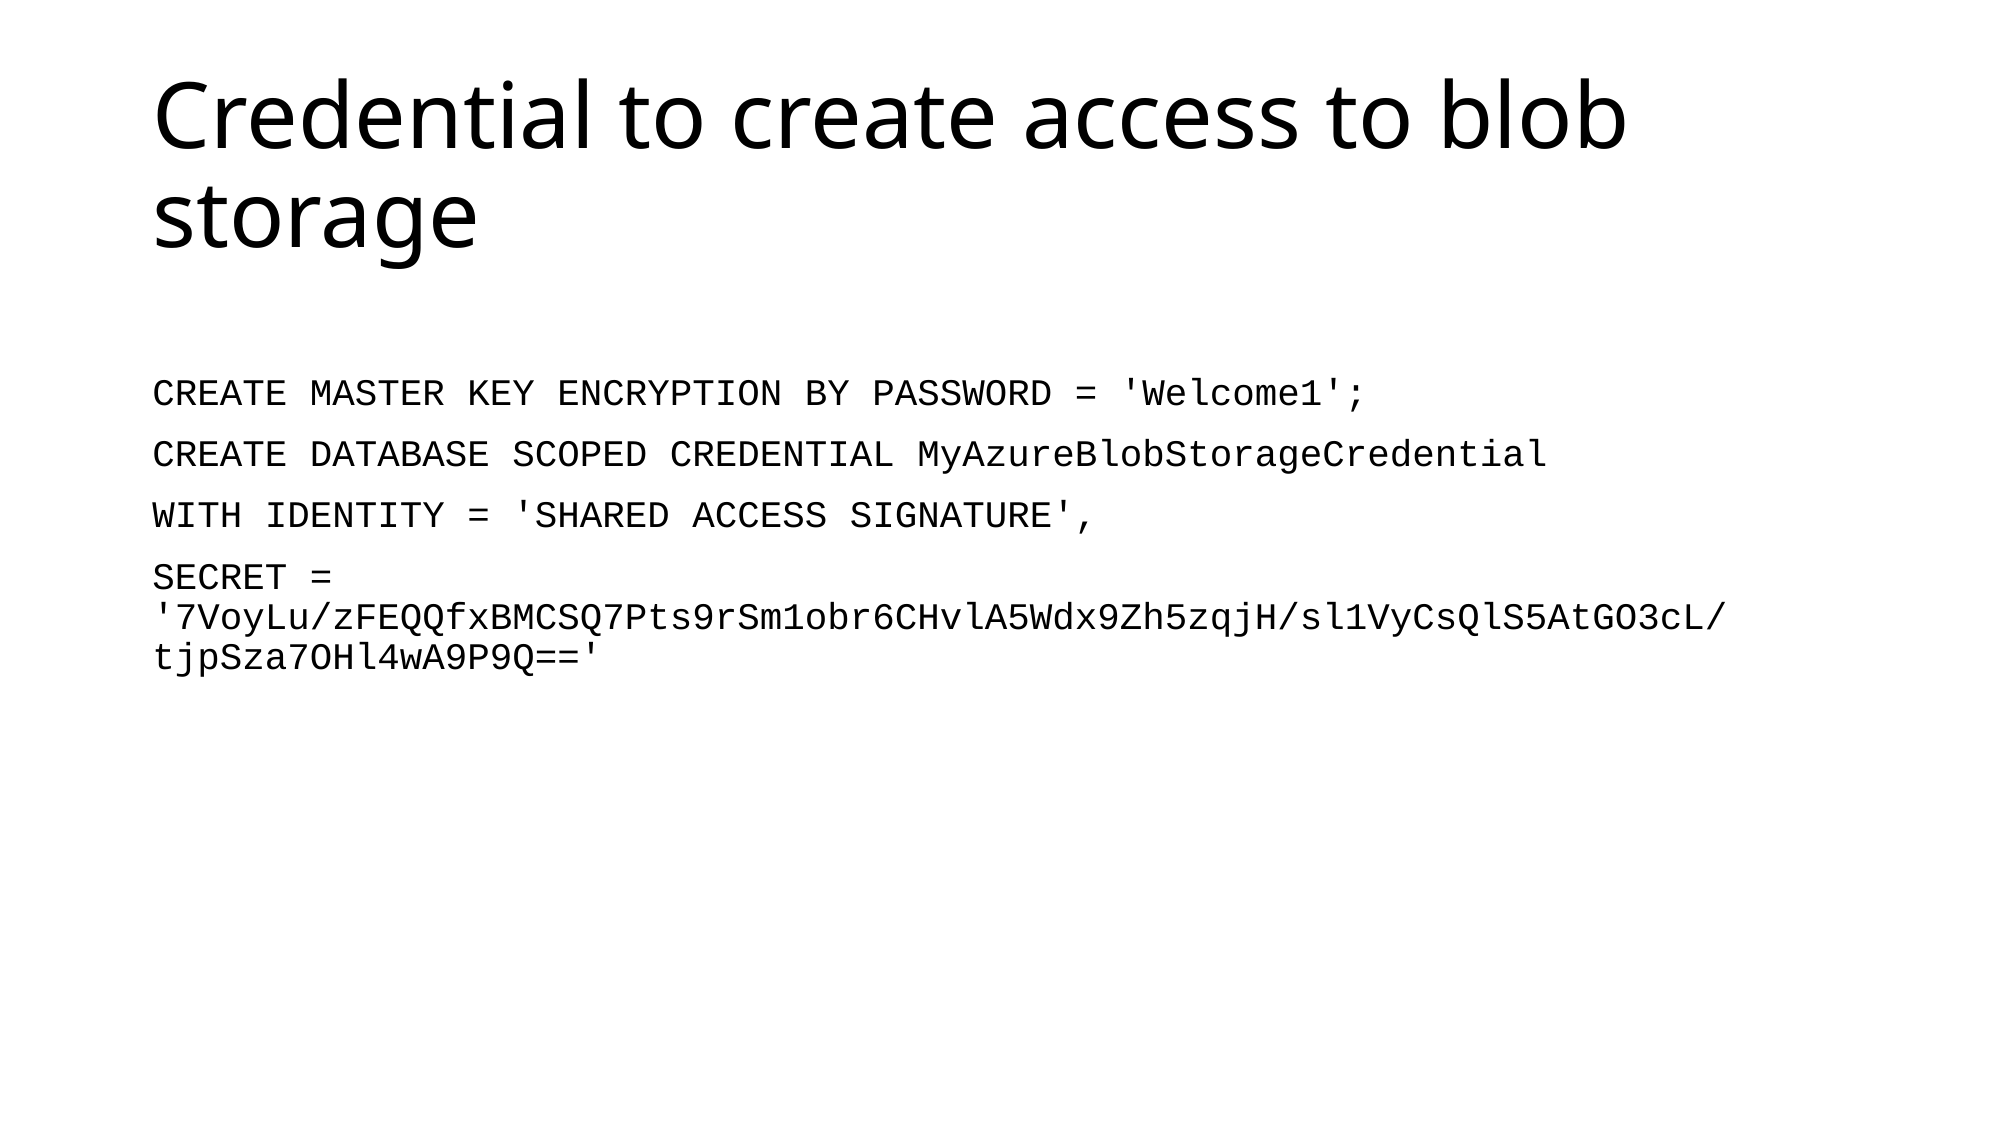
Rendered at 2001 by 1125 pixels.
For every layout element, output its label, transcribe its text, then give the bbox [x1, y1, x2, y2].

title Credential to create access to blob storage [137, 59, 1863, 278]
list CREATE MASTER KEY ENCRYPTION BY PASSWORD = 'Welcome1'; CREATE DATABASE SCOPED CREDENTIAL MyAzureBlobStorageCredential WITH IDENTITY = 'SHARED ACCESS SIGNATURE', SECRET = '7VoyLu/zFEQQfxBMCSQ7Pts9rSm1obr6CHvlA5Wdx9Zh5zqjH/sl1VyCsQlS5AtGO3cL/tjpSza7OHl4wA9P9Q==' [137, 299, 1863, 1014]
